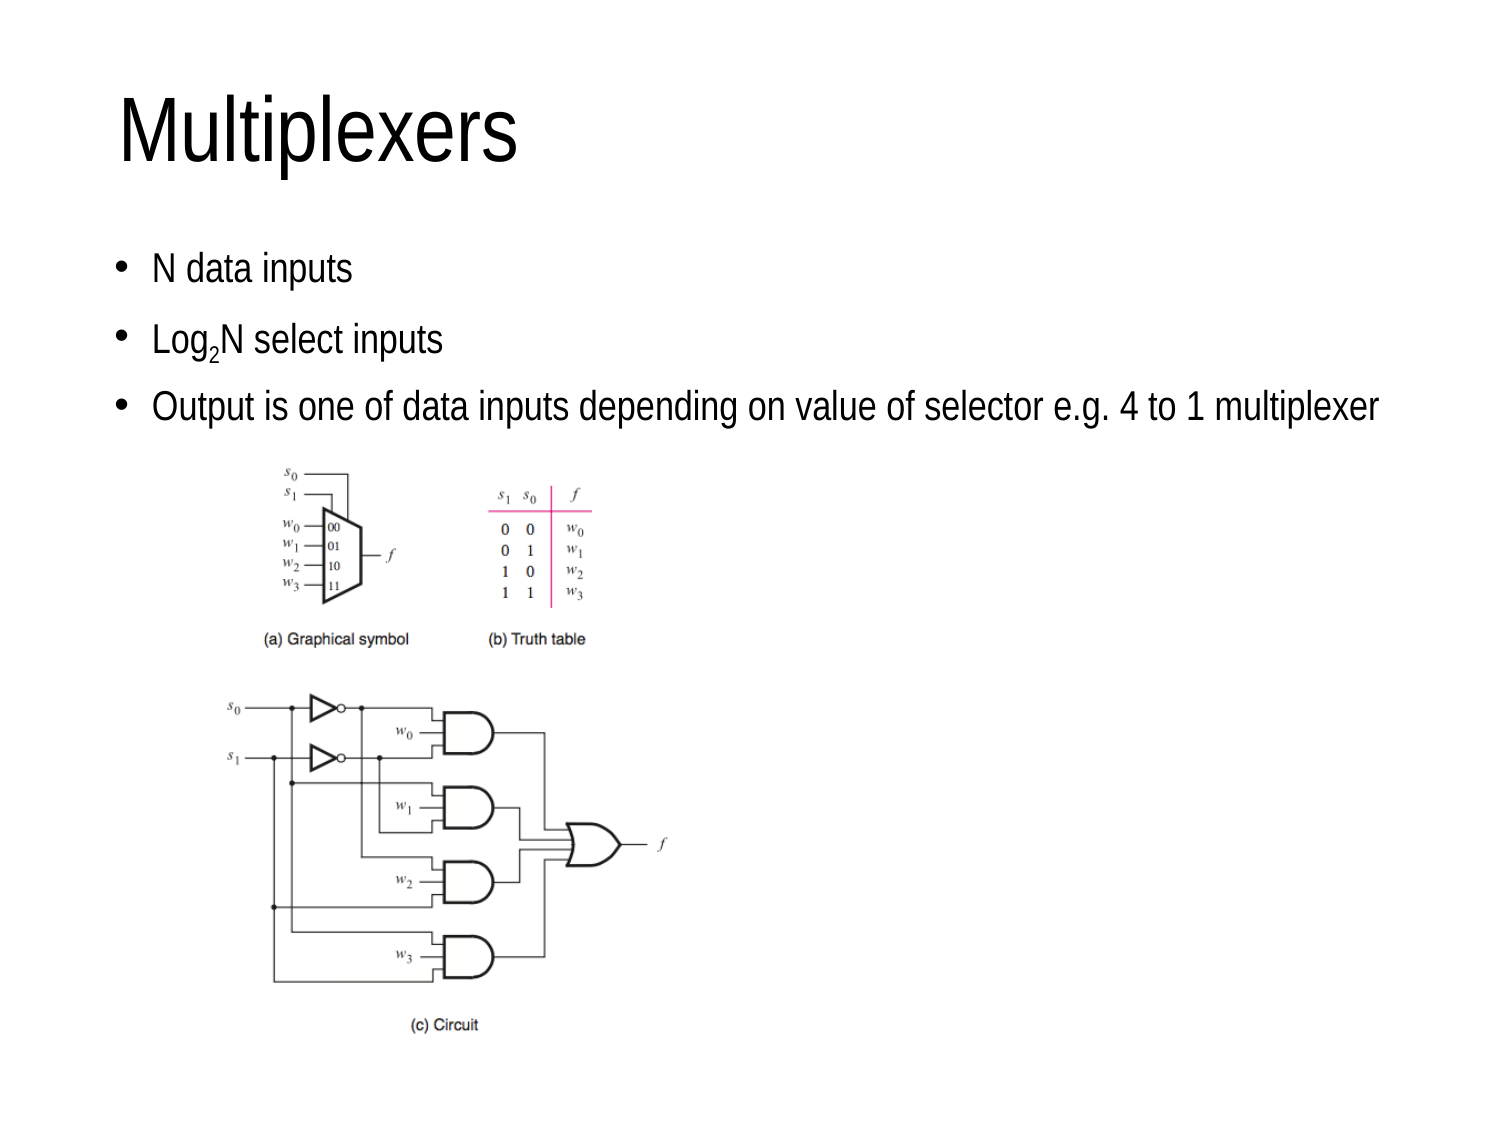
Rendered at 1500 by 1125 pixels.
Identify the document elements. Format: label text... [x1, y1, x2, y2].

list N data inputs Log2N select inputs Output is one of data inputs depending on value of selector e.g. 4 to 1 multiplexer [99, 238, 1398, 1014]
picture [121, 445, 857, 1047]
title Multiplexers [102, 59, 1398, 205]
